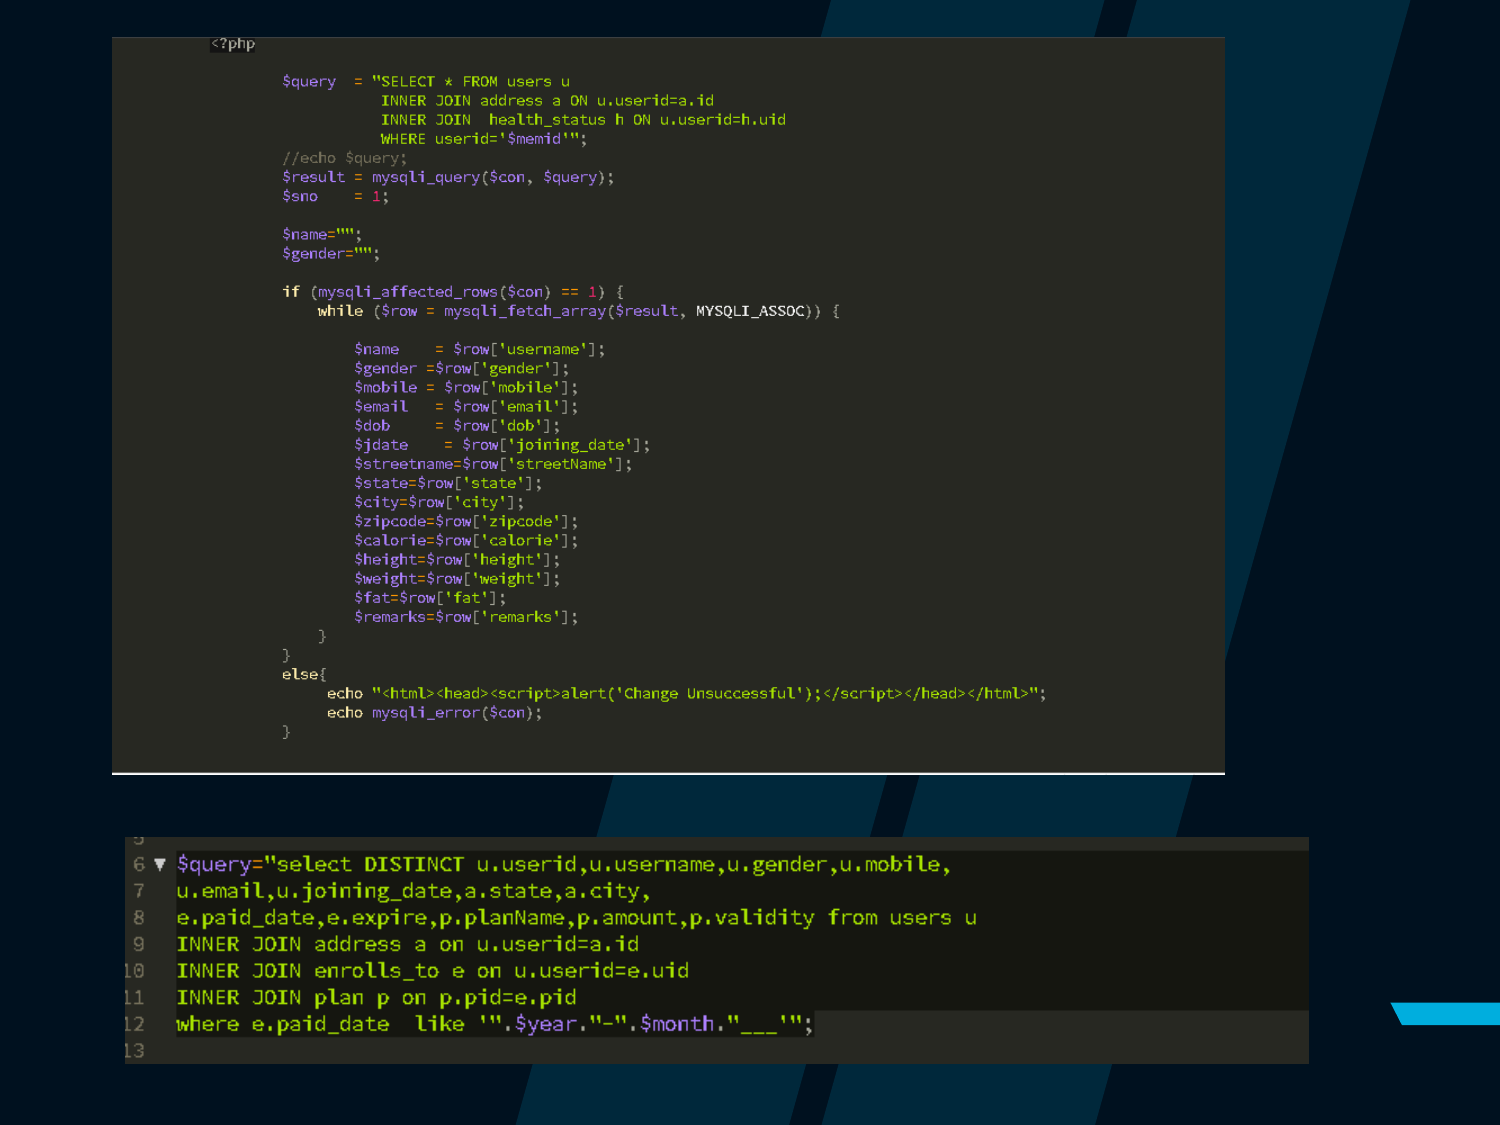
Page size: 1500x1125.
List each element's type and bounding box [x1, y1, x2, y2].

picture [124, 837, 1309, 1064]
picture [112, 37, 1226, 775]
